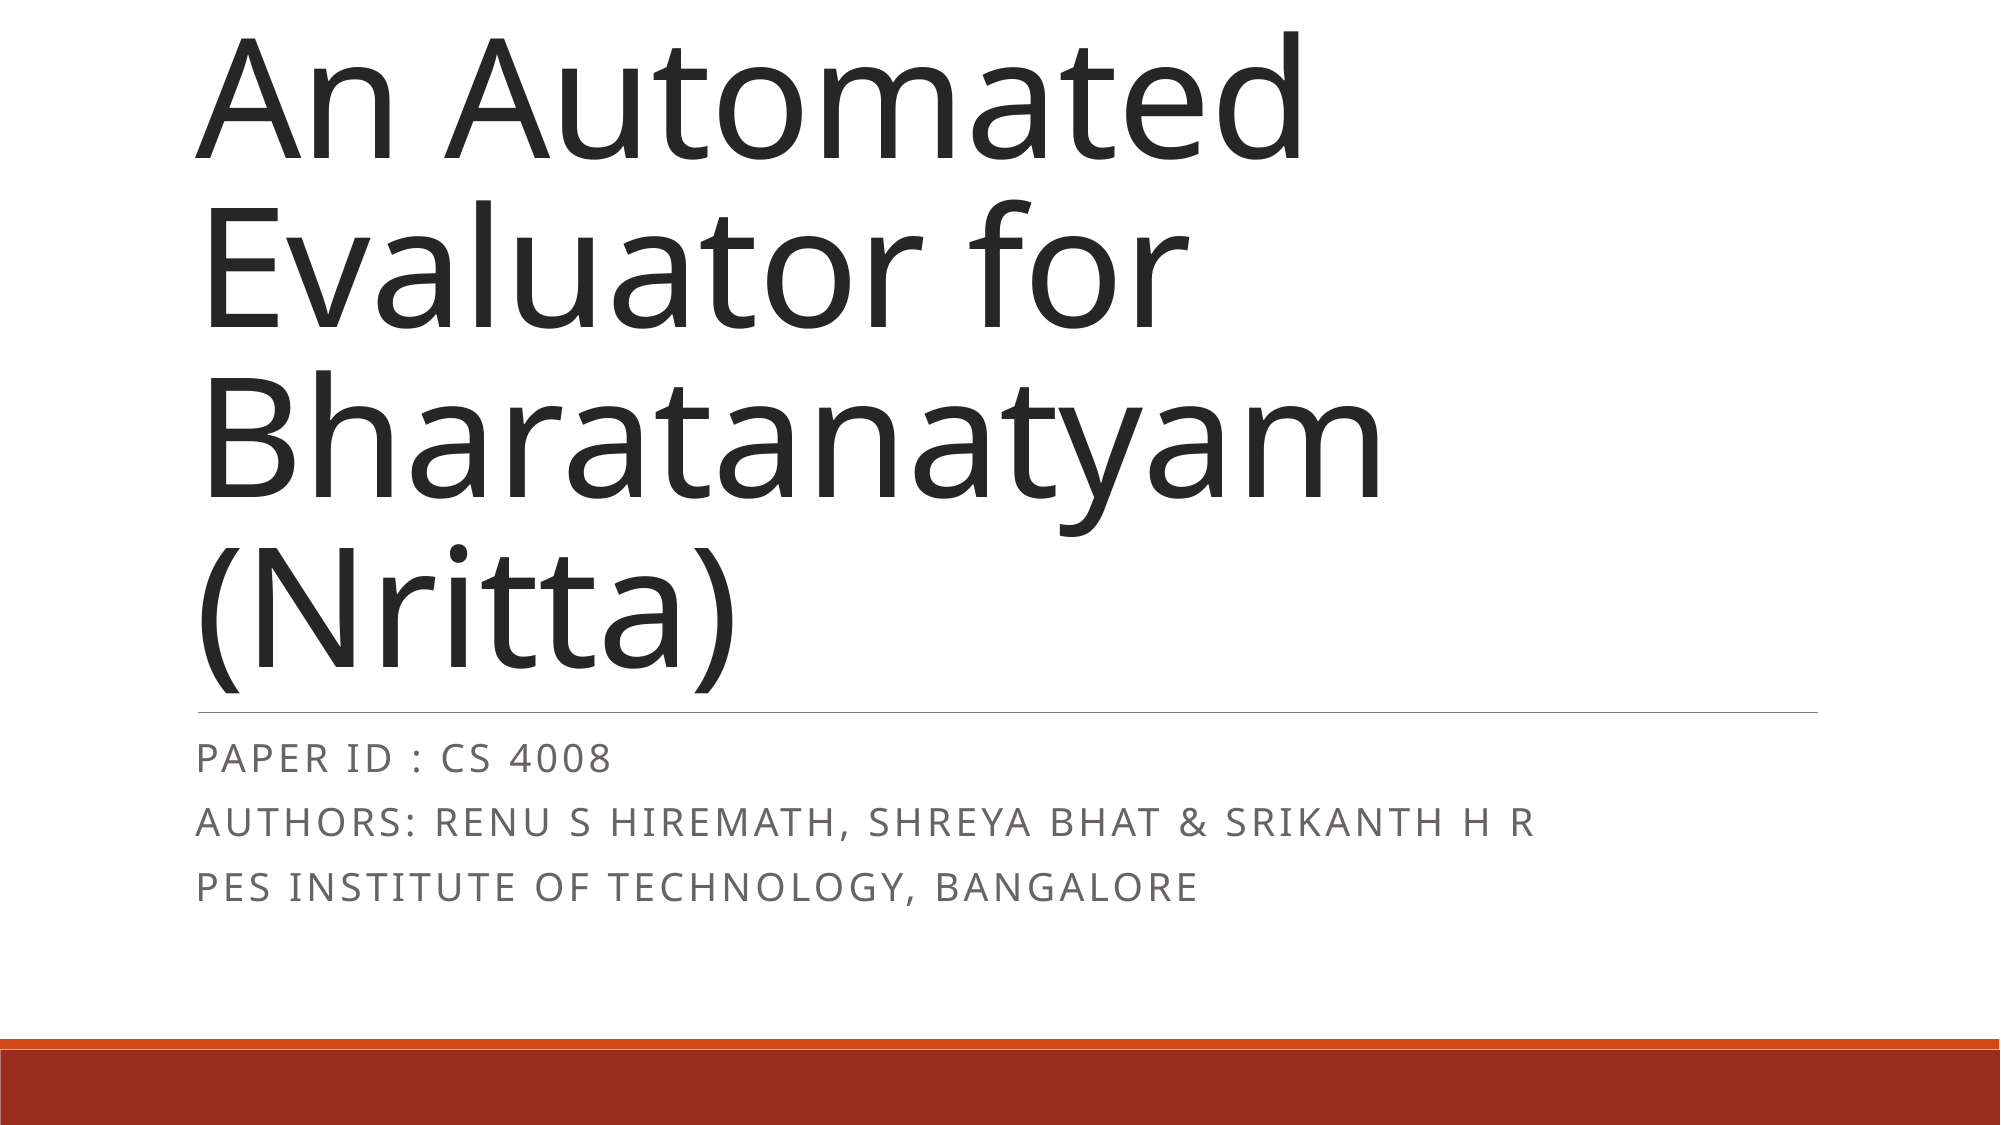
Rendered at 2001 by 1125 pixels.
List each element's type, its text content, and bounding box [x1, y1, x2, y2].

subtitle Paper ID : CS 4008 Authors: Renu S Hiremath, Shreya Bhat & Srikanth H R PES Institute of technology, bangalore [180, 730, 1831, 919]
title An Automated Evaluator for Bharatanatyam (Nritta) [180, 124, 1830, 710]
